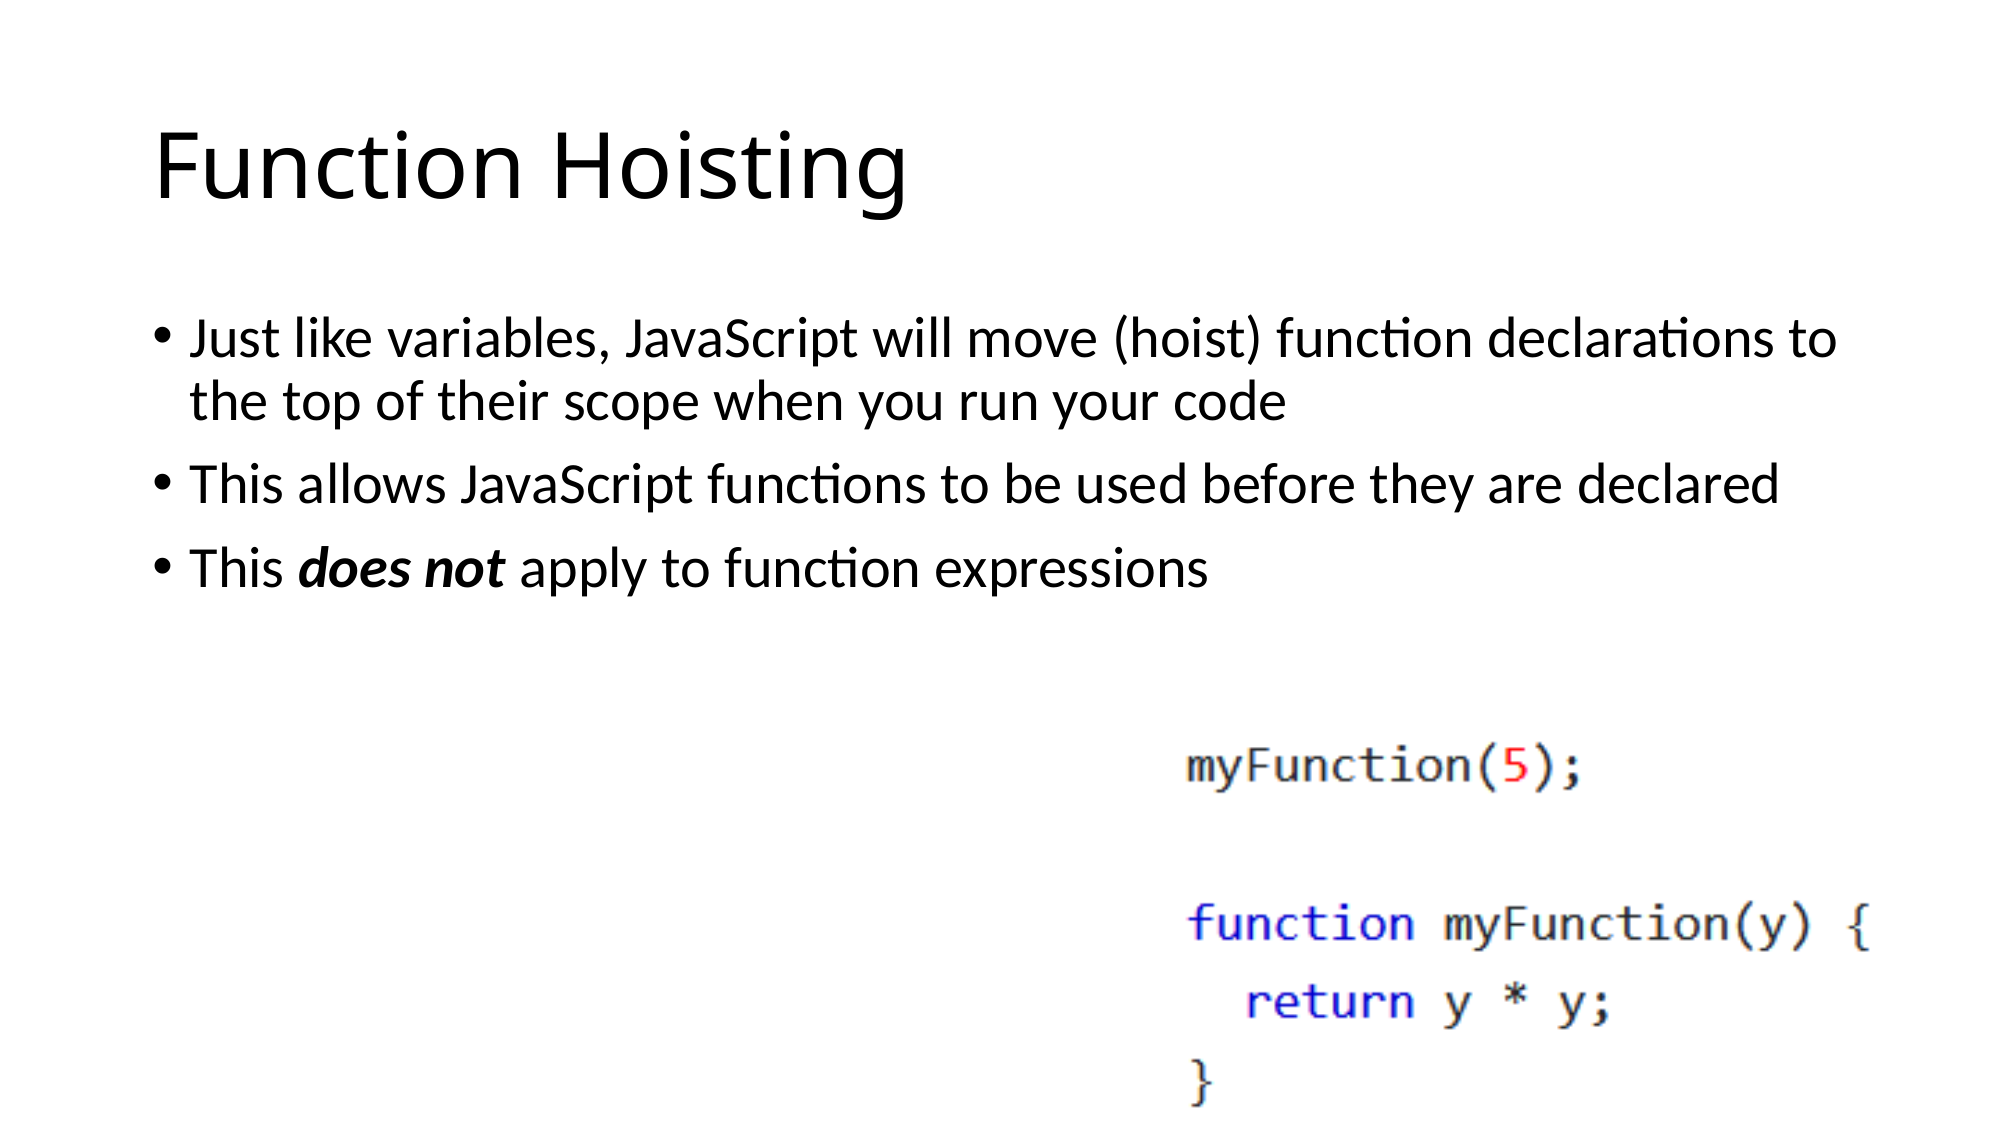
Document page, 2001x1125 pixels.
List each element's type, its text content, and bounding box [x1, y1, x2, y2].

title Function Hoisting [137, 59, 1863, 278]
picture [1176, 721, 2000, 1125]
list Just like variables, JavaScript will move (hoist) function declarations to the top of their scope when you run your code This allows JavaScript functions to be used before they are declared This does not apply to function expressions [137, 299, 1863, 1014]
